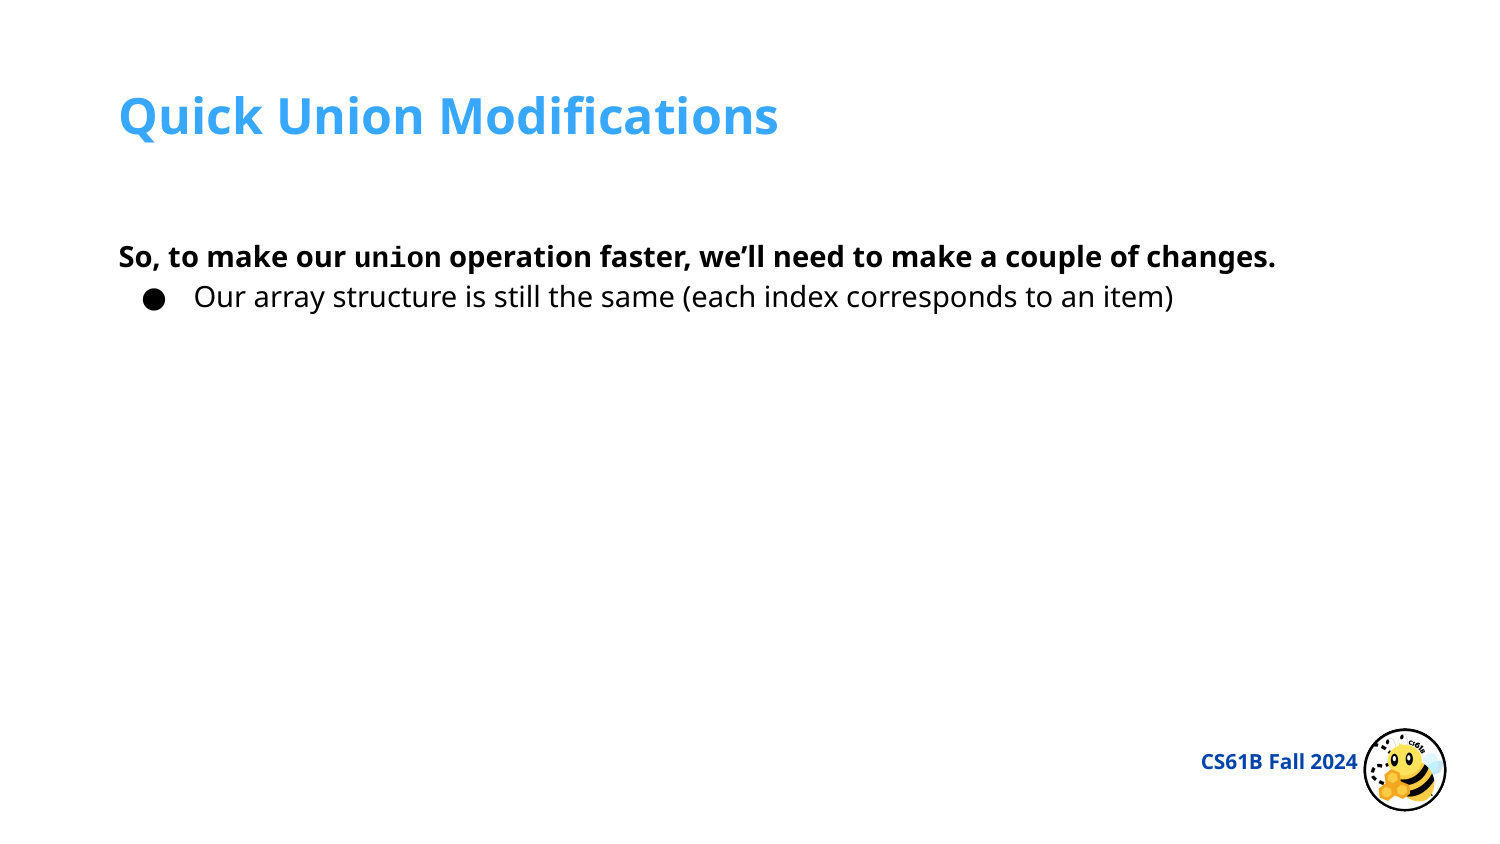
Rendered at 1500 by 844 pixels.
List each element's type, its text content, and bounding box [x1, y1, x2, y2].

text_box Quick Union Modifications [103, 69, 1176, 160]
text_box So, to make our union operation faster, we’ll need to make a couple of changes. Our array structure is still the same (each index corresponds to an item) [103, 218, 1391, 329]
picture [1363, 728, 1447, 812]
